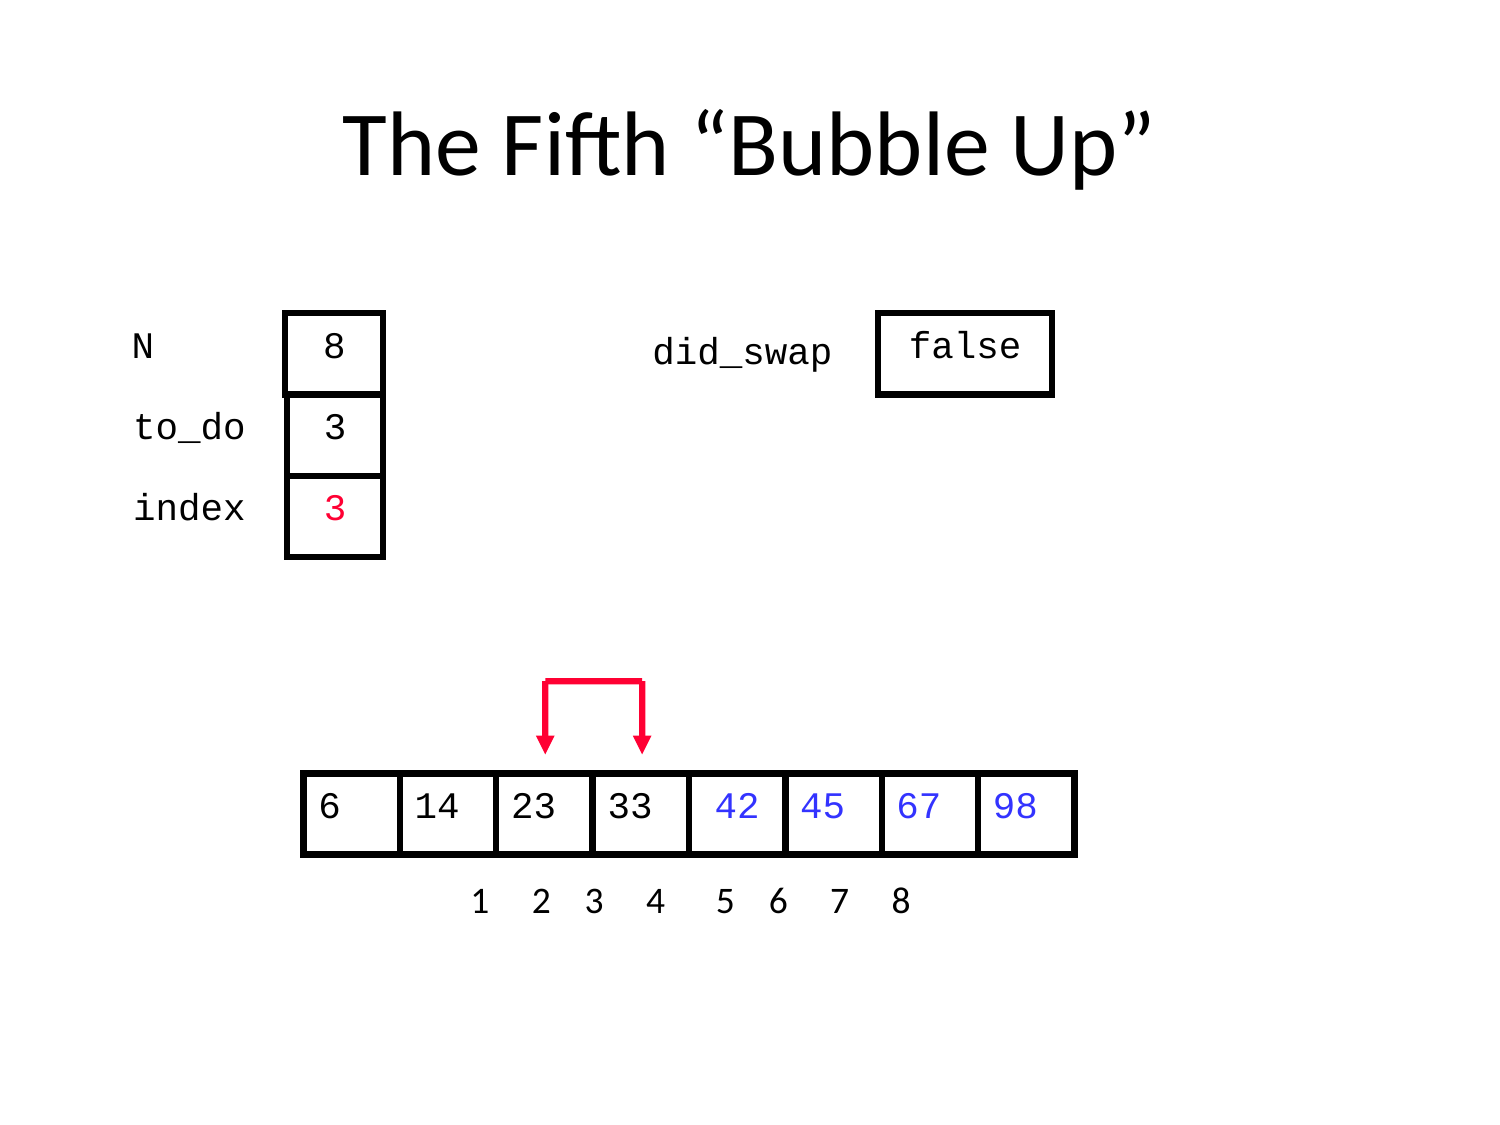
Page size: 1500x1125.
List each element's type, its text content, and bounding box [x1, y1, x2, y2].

text_box 67 [881, 773, 978, 855]
text_box 3 [286, 475, 384, 557]
text_box index [118, 475, 261, 536]
text_box 23 [497, 773, 592, 855]
text_box 8 [285, 313, 384, 395]
text_box 1 2 3 4 5 6 7 8 [455, 868, 927, 928]
text_box 98 [978, 773, 1075, 855]
text_box 45 [786, 773, 881, 855]
text_box did_swap [637, 319, 877, 380]
text_box 6 [303, 773, 400, 855]
text_box 14 [400, 773, 497, 855]
text_box 33 [592, 773, 688, 855]
text_box 42 [688, 773, 786, 855]
title The Fifth “Bubble Up” [75, 45, 1425, 233]
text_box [544, 680, 643, 755]
text_box false [877, 313, 1053, 395]
text_box to_do [118, 394, 261, 455]
text_box N [116, 313, 260, 373]
text_box 3 [286, 395, 384, 475]
